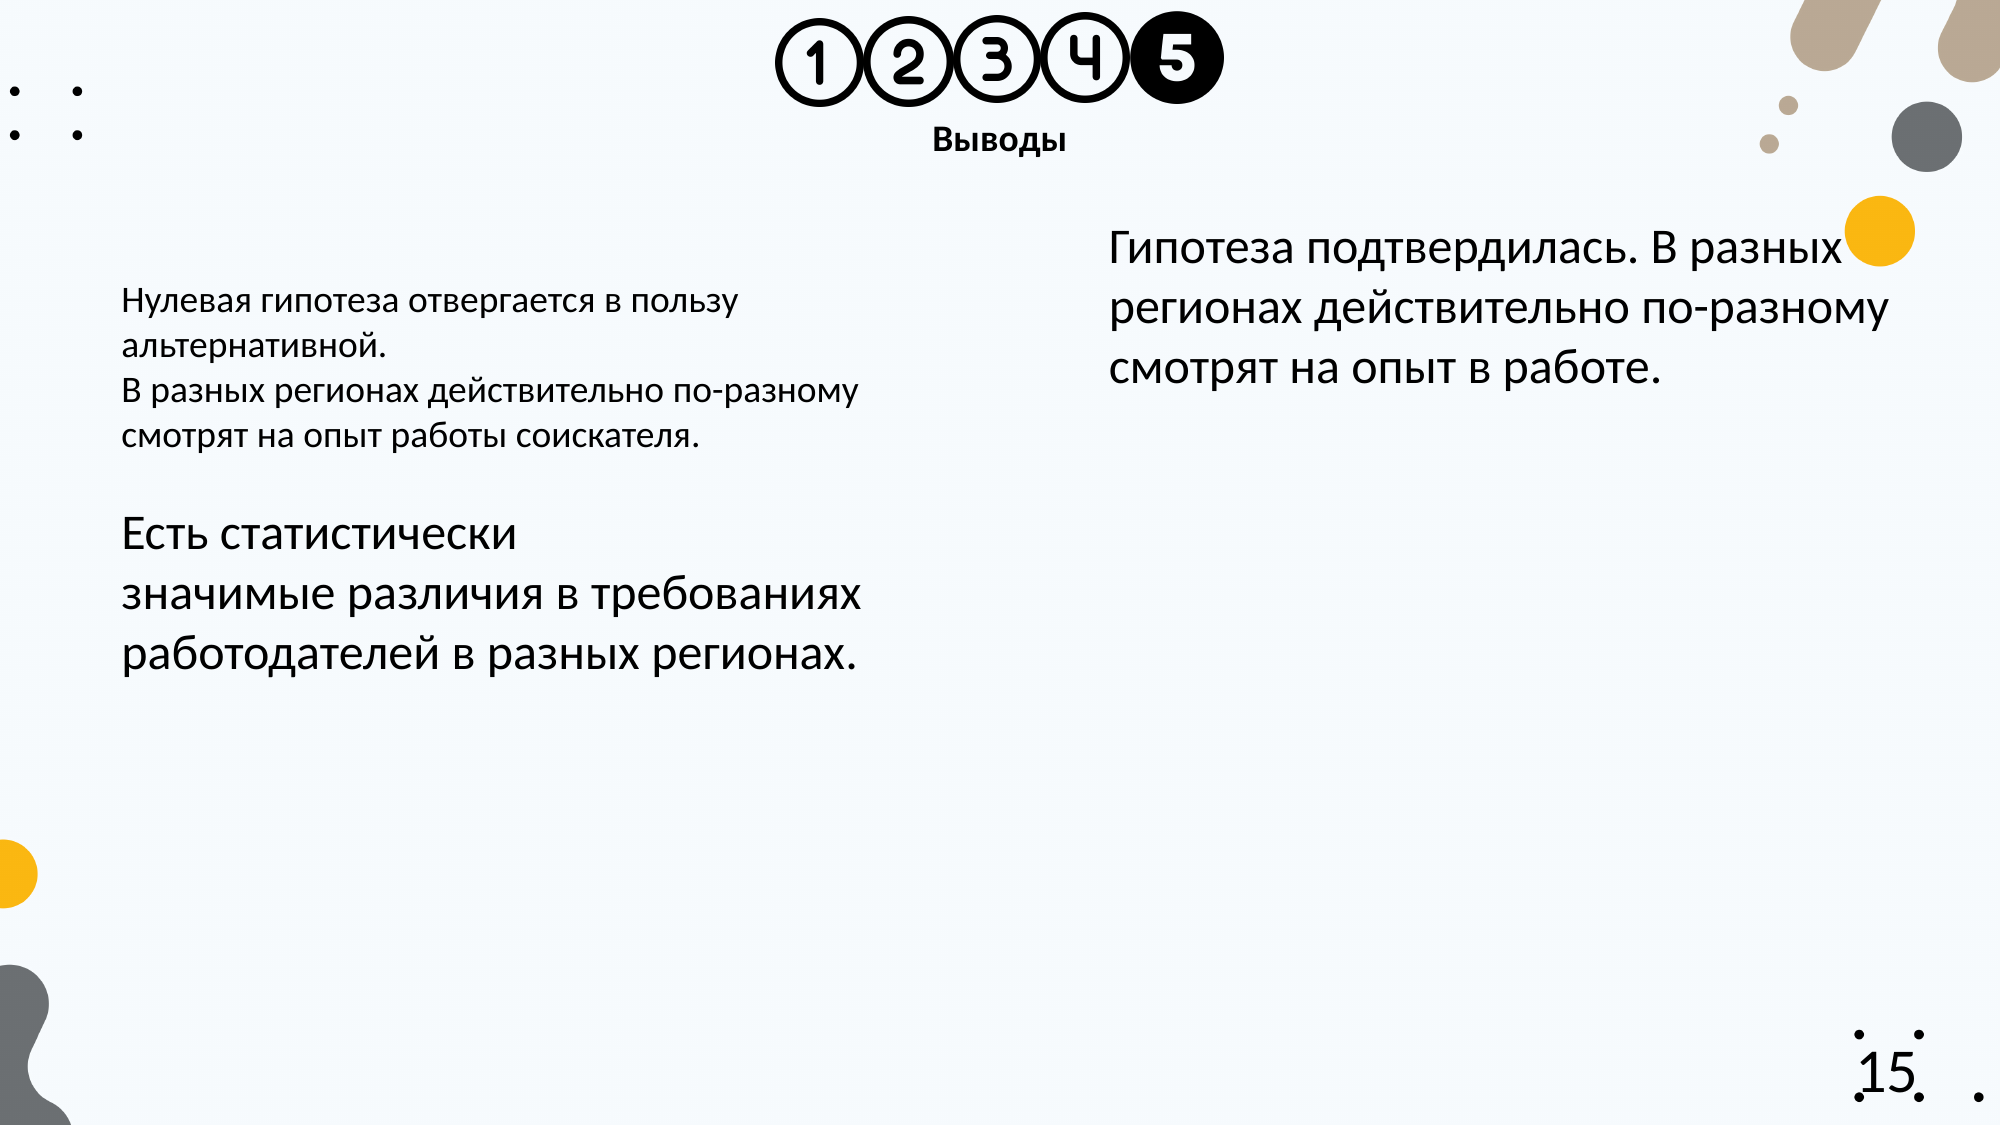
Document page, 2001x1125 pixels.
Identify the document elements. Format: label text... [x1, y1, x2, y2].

picture [0, 0, 2000, 1125]
text_box Нулевая гипотеза отвергается в пользу альтернативной. В разных регионах действительно по-разному смотрят на опыт работы соискателя. Есть статистически значимые различия в требованиях работодателей в разных регионах. [106, 267, 911, 688]
text_box Выводы [810, 107, 1190, 167]
slide_number 15 [1771, 1037, 1934, 1098]
text_box Гипотеза подтвердилась. В разных регионах действительно по-разному смотрят на опыт в работе. [1093, 206, 1987, 402]
